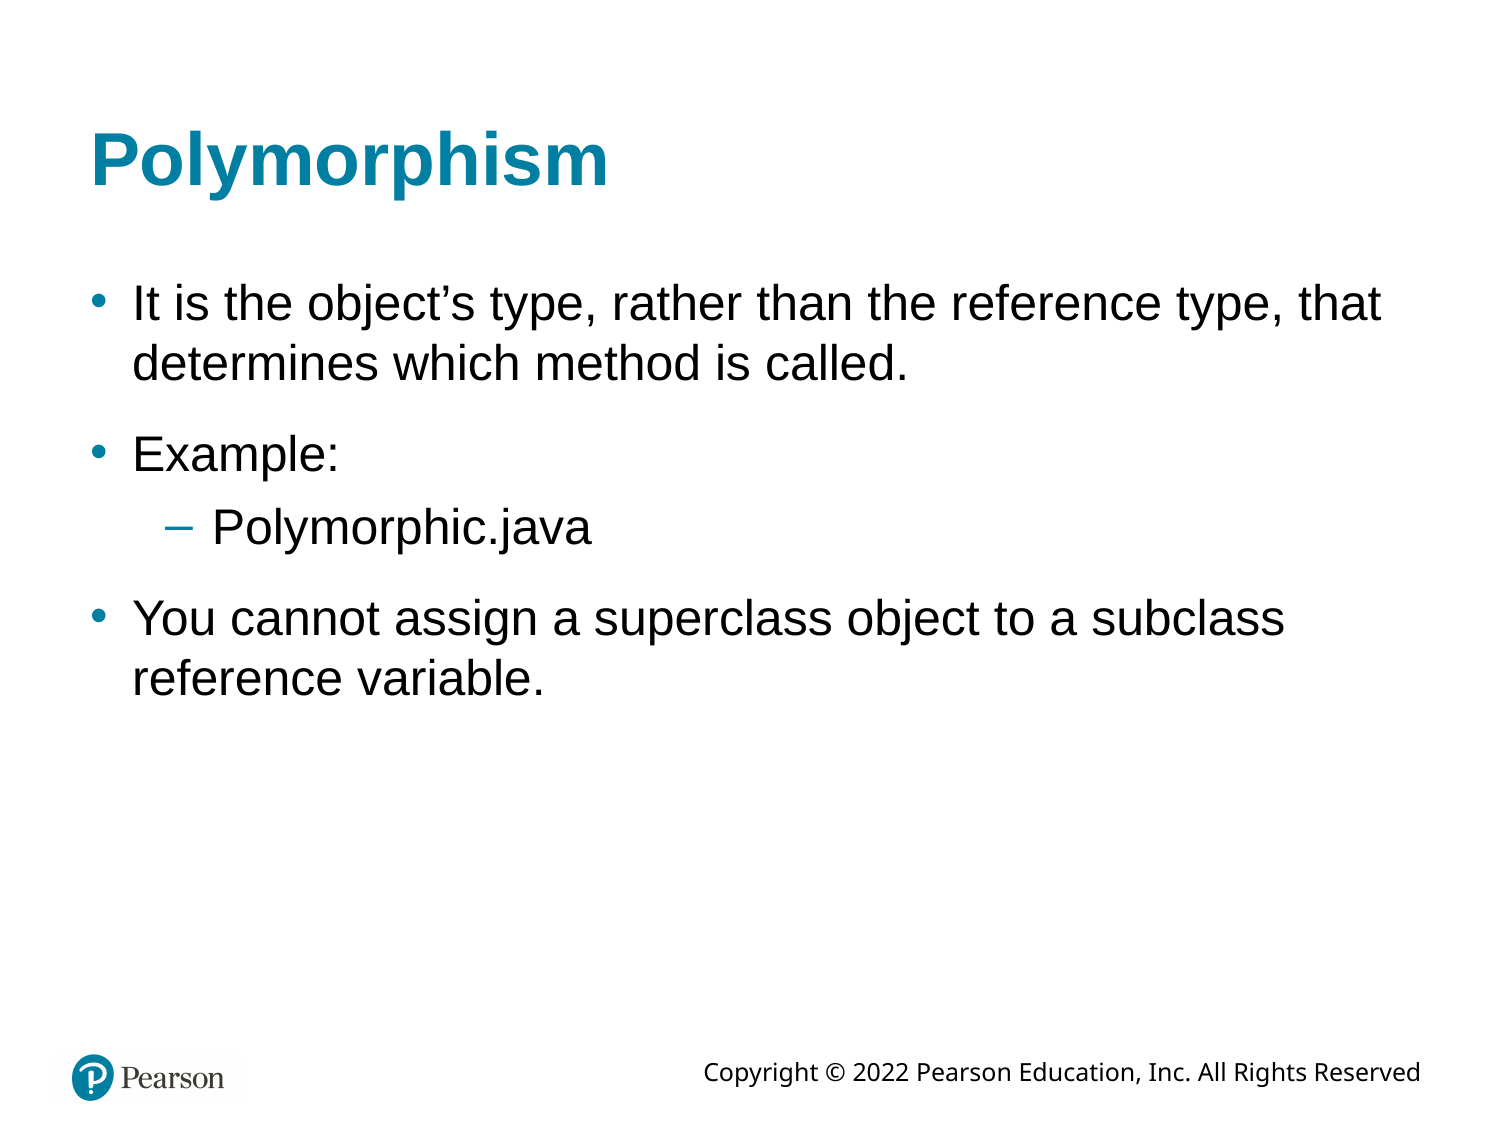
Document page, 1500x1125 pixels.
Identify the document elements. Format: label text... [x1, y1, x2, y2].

list It is the object’s type, rather than the reference type, that determines which method is called. Example: Polymorphic.java You cannot assign a superclass object to a subclass reference variable. [75, 255, 1425, 1008]
picture [51, 1053, 245, 1102]
title Polymorphism [75, 35, 1425, 216]
